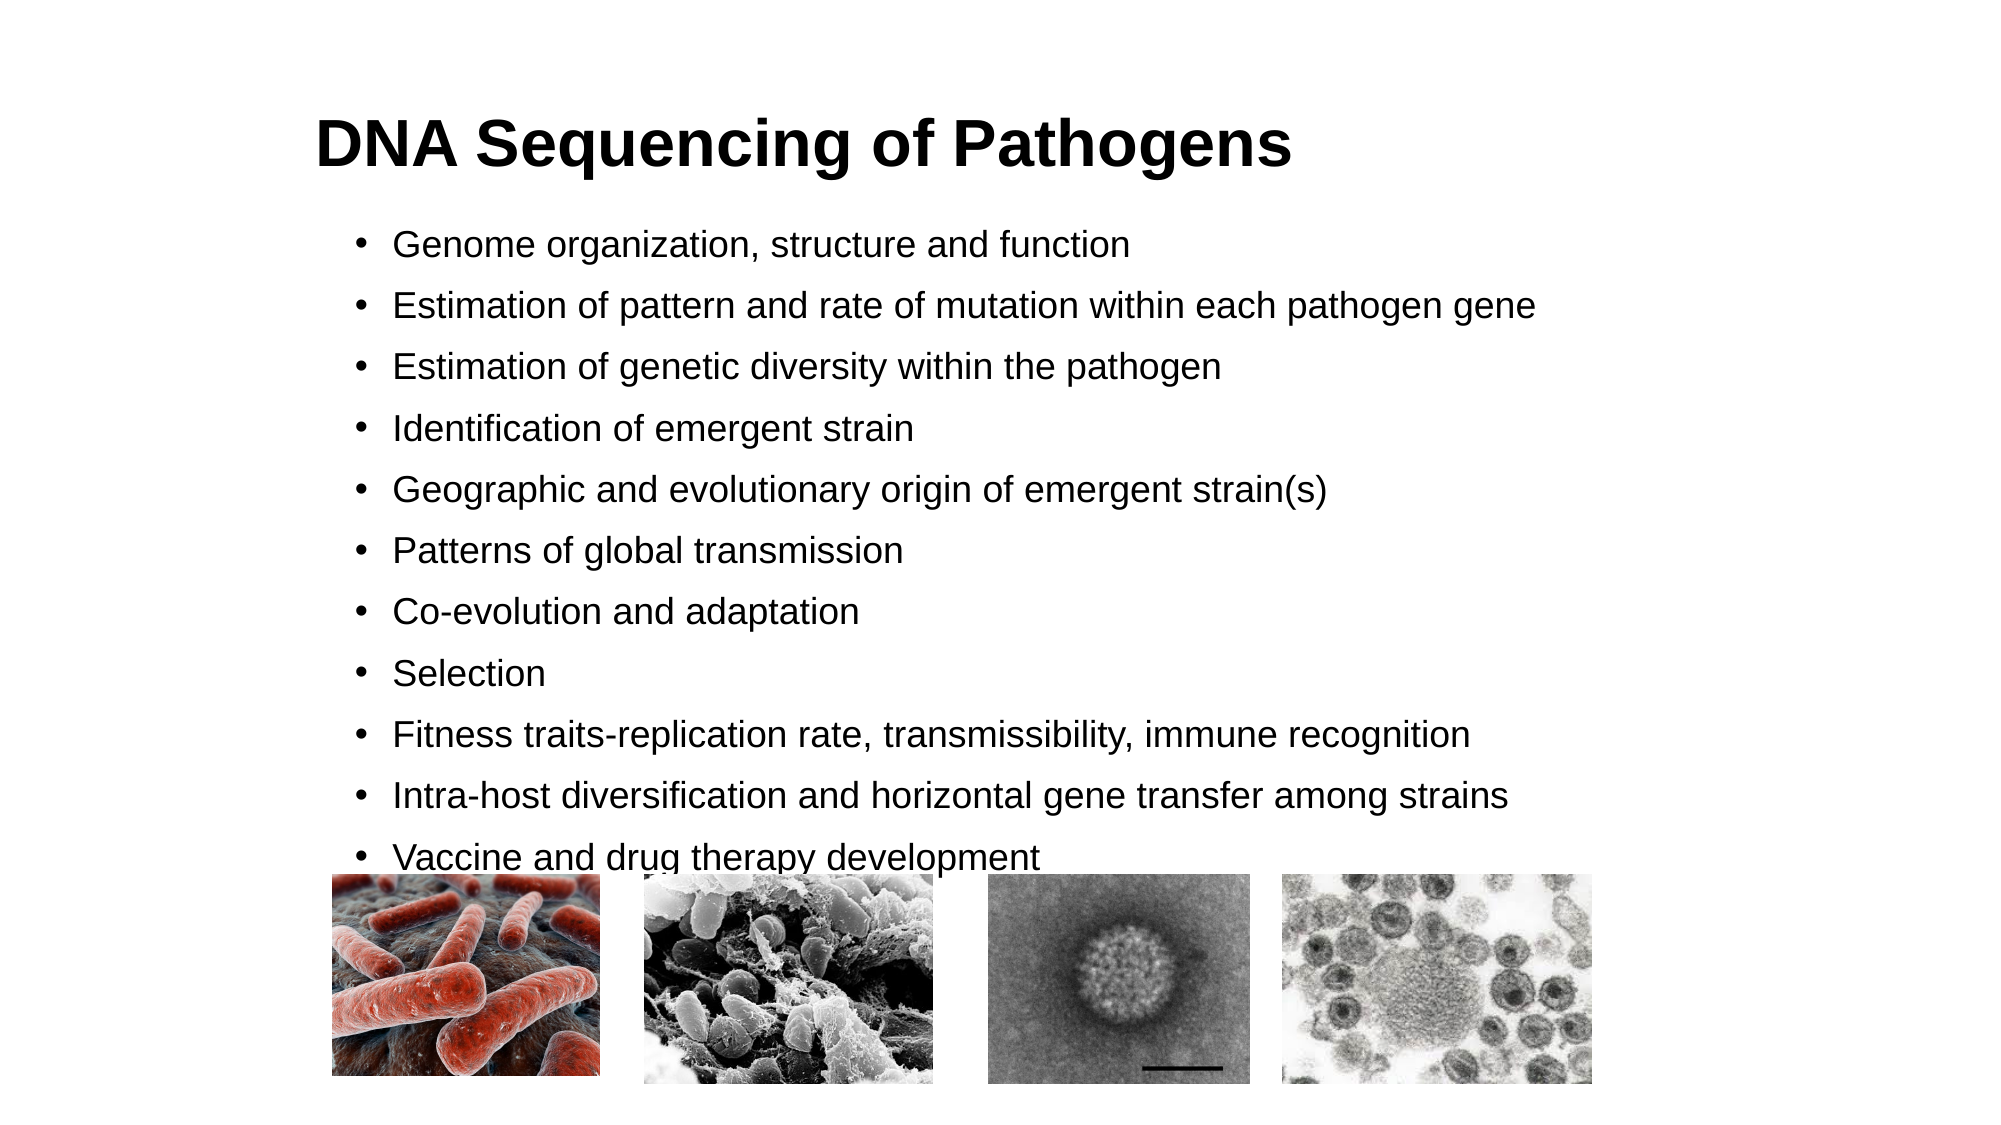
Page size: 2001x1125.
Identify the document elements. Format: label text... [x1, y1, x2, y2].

picture [332, 874, 600, 1076]
picture [1282, 874, 1592, 1084]
picture [988, 874, 1250, 1084]
title DNA Sequencing of Pathogens [300, 51, 1688, 239]
list Genome organization, structure and function Estimation of pattern and rate of mutation within each pathogen gene Estimation of genetic diversity within the pathogen Identification of emergent strain Geographic and evolutionary origin of emergent strain(s) Patterns of global transmission Co-evolution and adaptation Selection Fitness traits-replication rate, transmissibility, immune recognition Intra-host diversification and horizontal gene transfer among strains Vaccine and drug therapy development [339, 217, 1615, 980]
picture [644, 874, 933, 1084]
